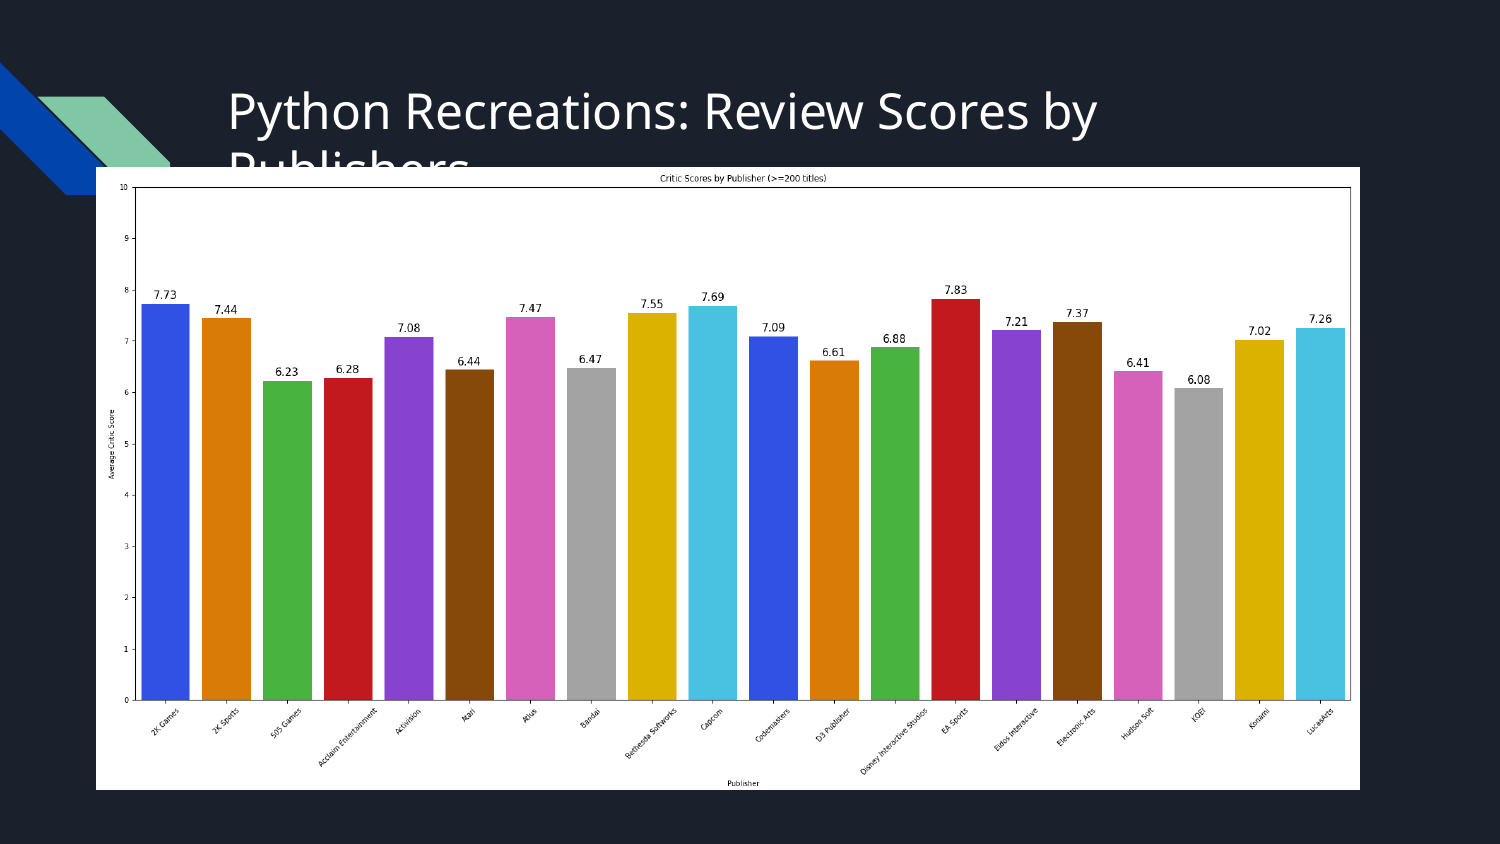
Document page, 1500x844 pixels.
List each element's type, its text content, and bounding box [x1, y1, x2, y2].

title Python Recreations: Review Scores by Publishers [212, 64, 1368, 215]
picture [95, 167, 1360, 790]
